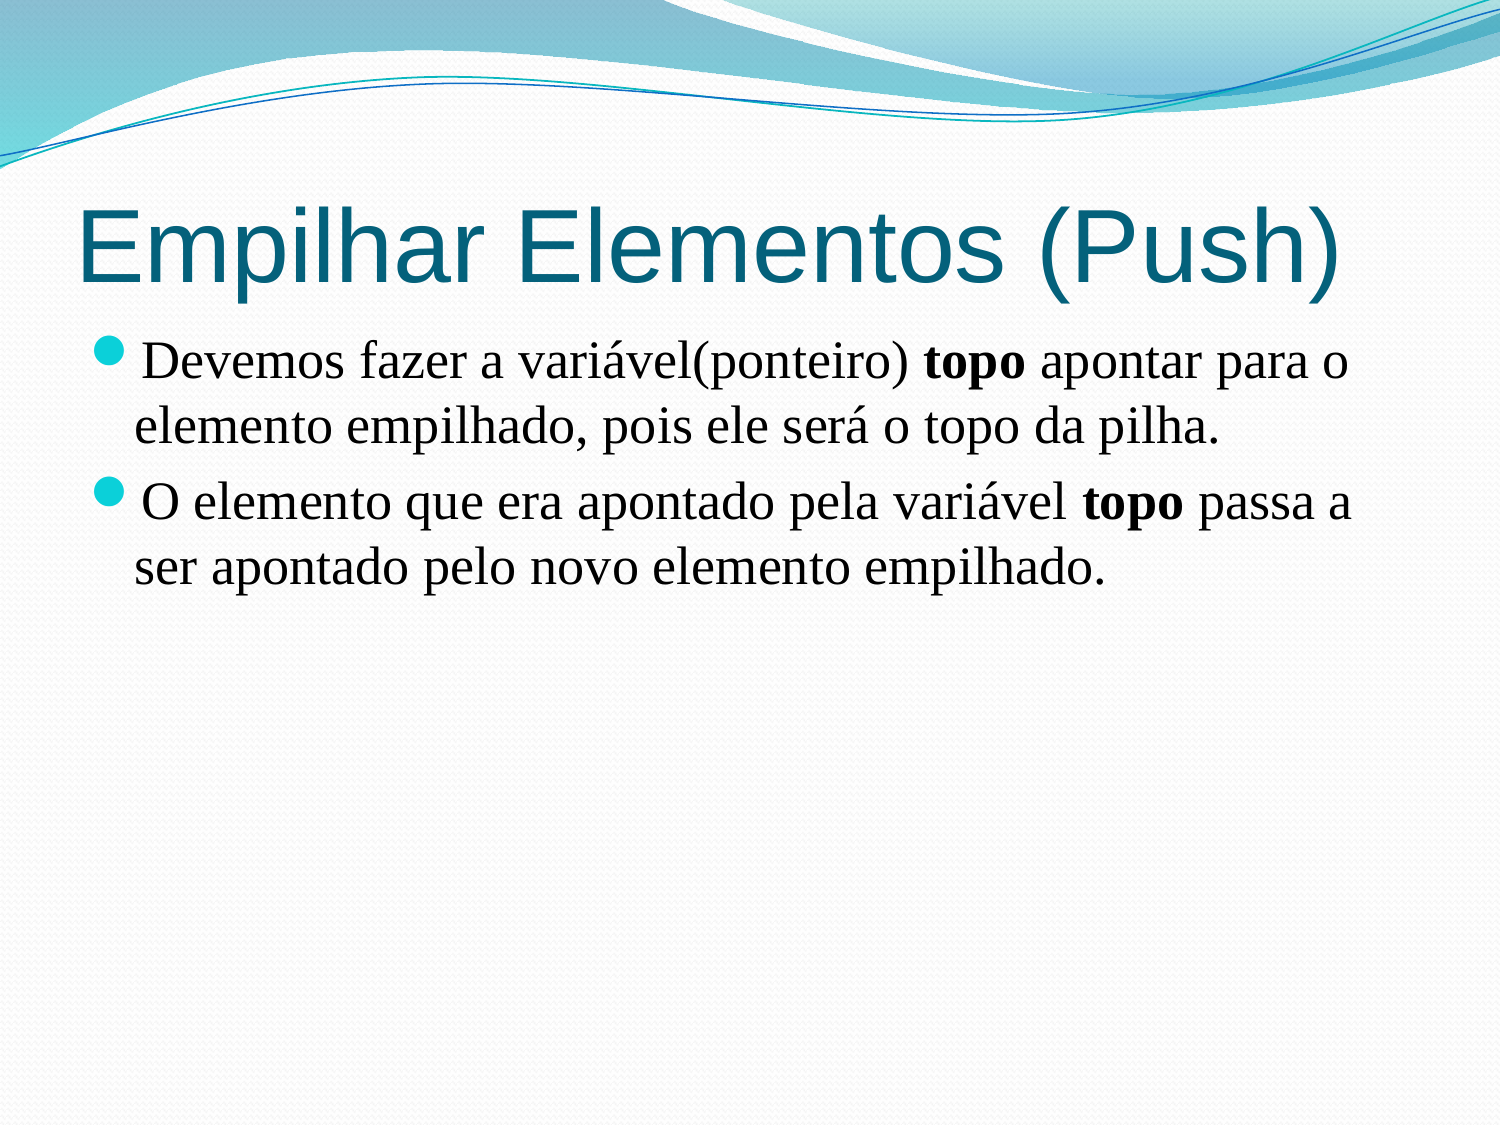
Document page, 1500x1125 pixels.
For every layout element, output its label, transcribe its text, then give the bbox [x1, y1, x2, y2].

list Devemos fazer a variável(ponteiro) topo apontar para o elemento empilhado, pois ele será o topo da pilha. O elemento que era apontado pela variável topo passa a ser apontado pelo novo elemento empilhado. [75, 317, 1425, 1038]
title Empilhar Elementos (Push) [75, 115, 1425, 303]
